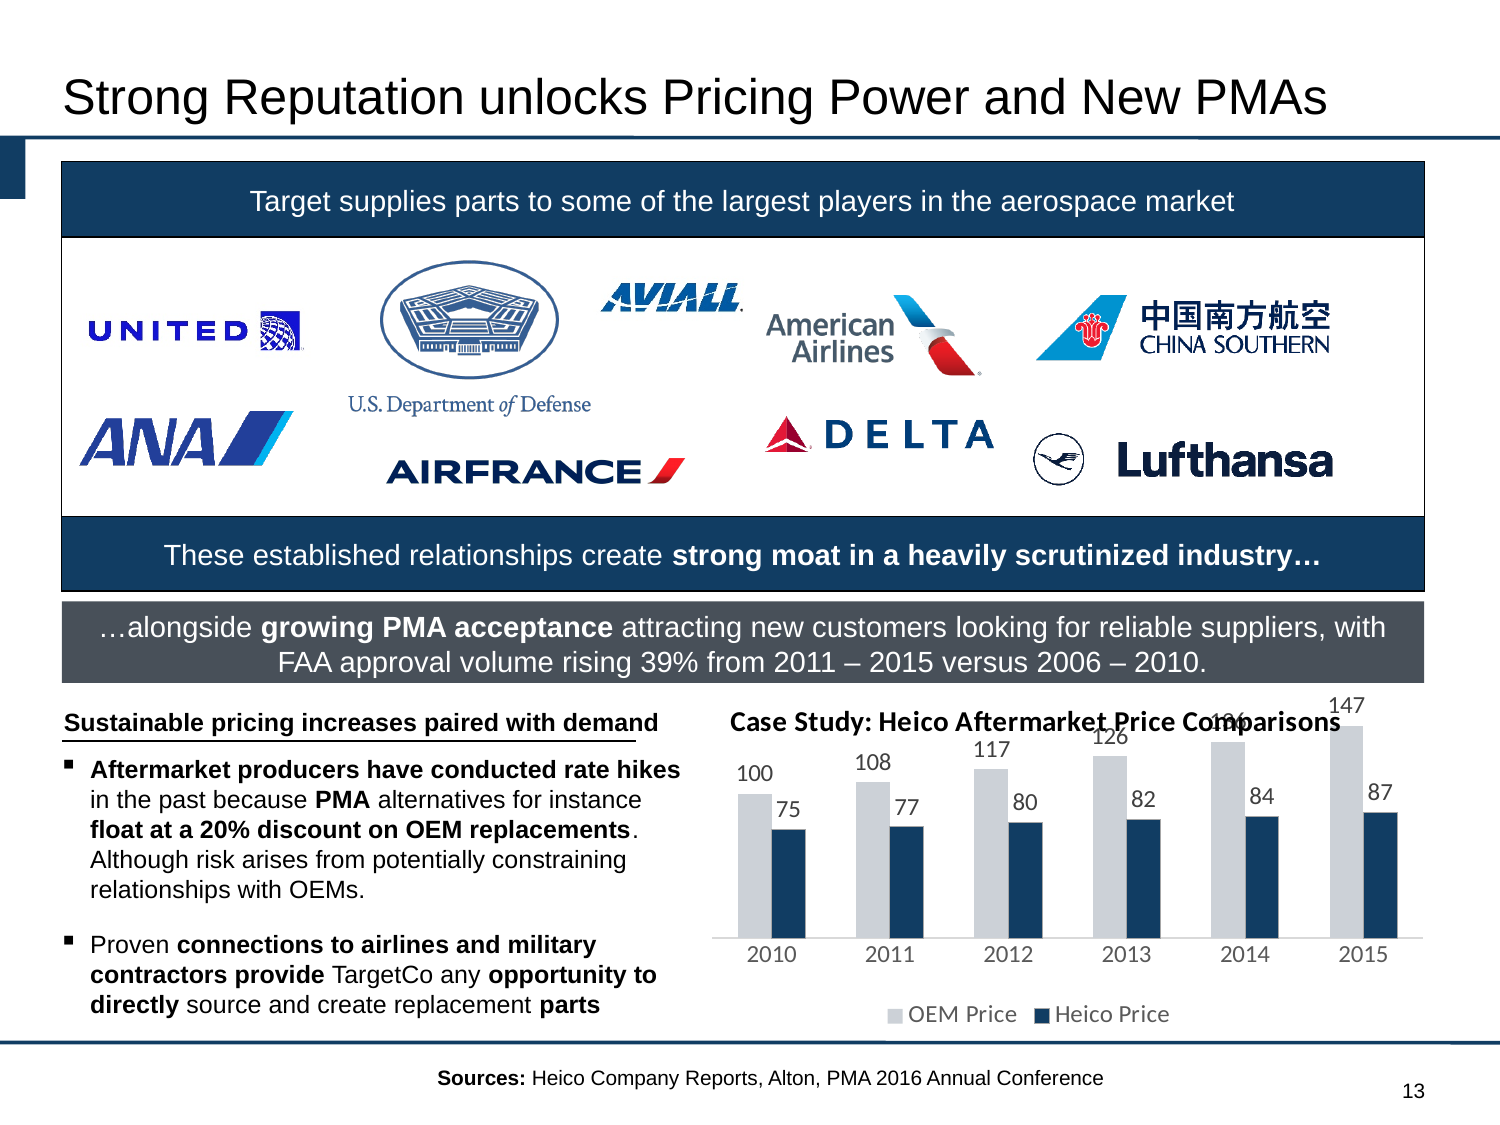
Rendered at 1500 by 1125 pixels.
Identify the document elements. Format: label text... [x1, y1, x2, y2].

chart [635, 695, 1424, 1035]
text_box Sources: Heico Company Reports, Alton, PMA 2016 Annual Conference [437, 1064, 1250, 1090]
slide_number 13 [1074, 1077, 1425, 1103]
text_box …alongside growing PMA acceptance attracting new customers looking for reliable suppliers, with FAA approval volume rising 39% from 2011 – 2015 versus 2006 – 2010. [61, 608, 1425, 683]
title Strong Reputation unlocks Pricing Power and New PMAs [62, 0, 1413, 160]
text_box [61, 161, 1425, 601]
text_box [61, 703, 630, 1031]
